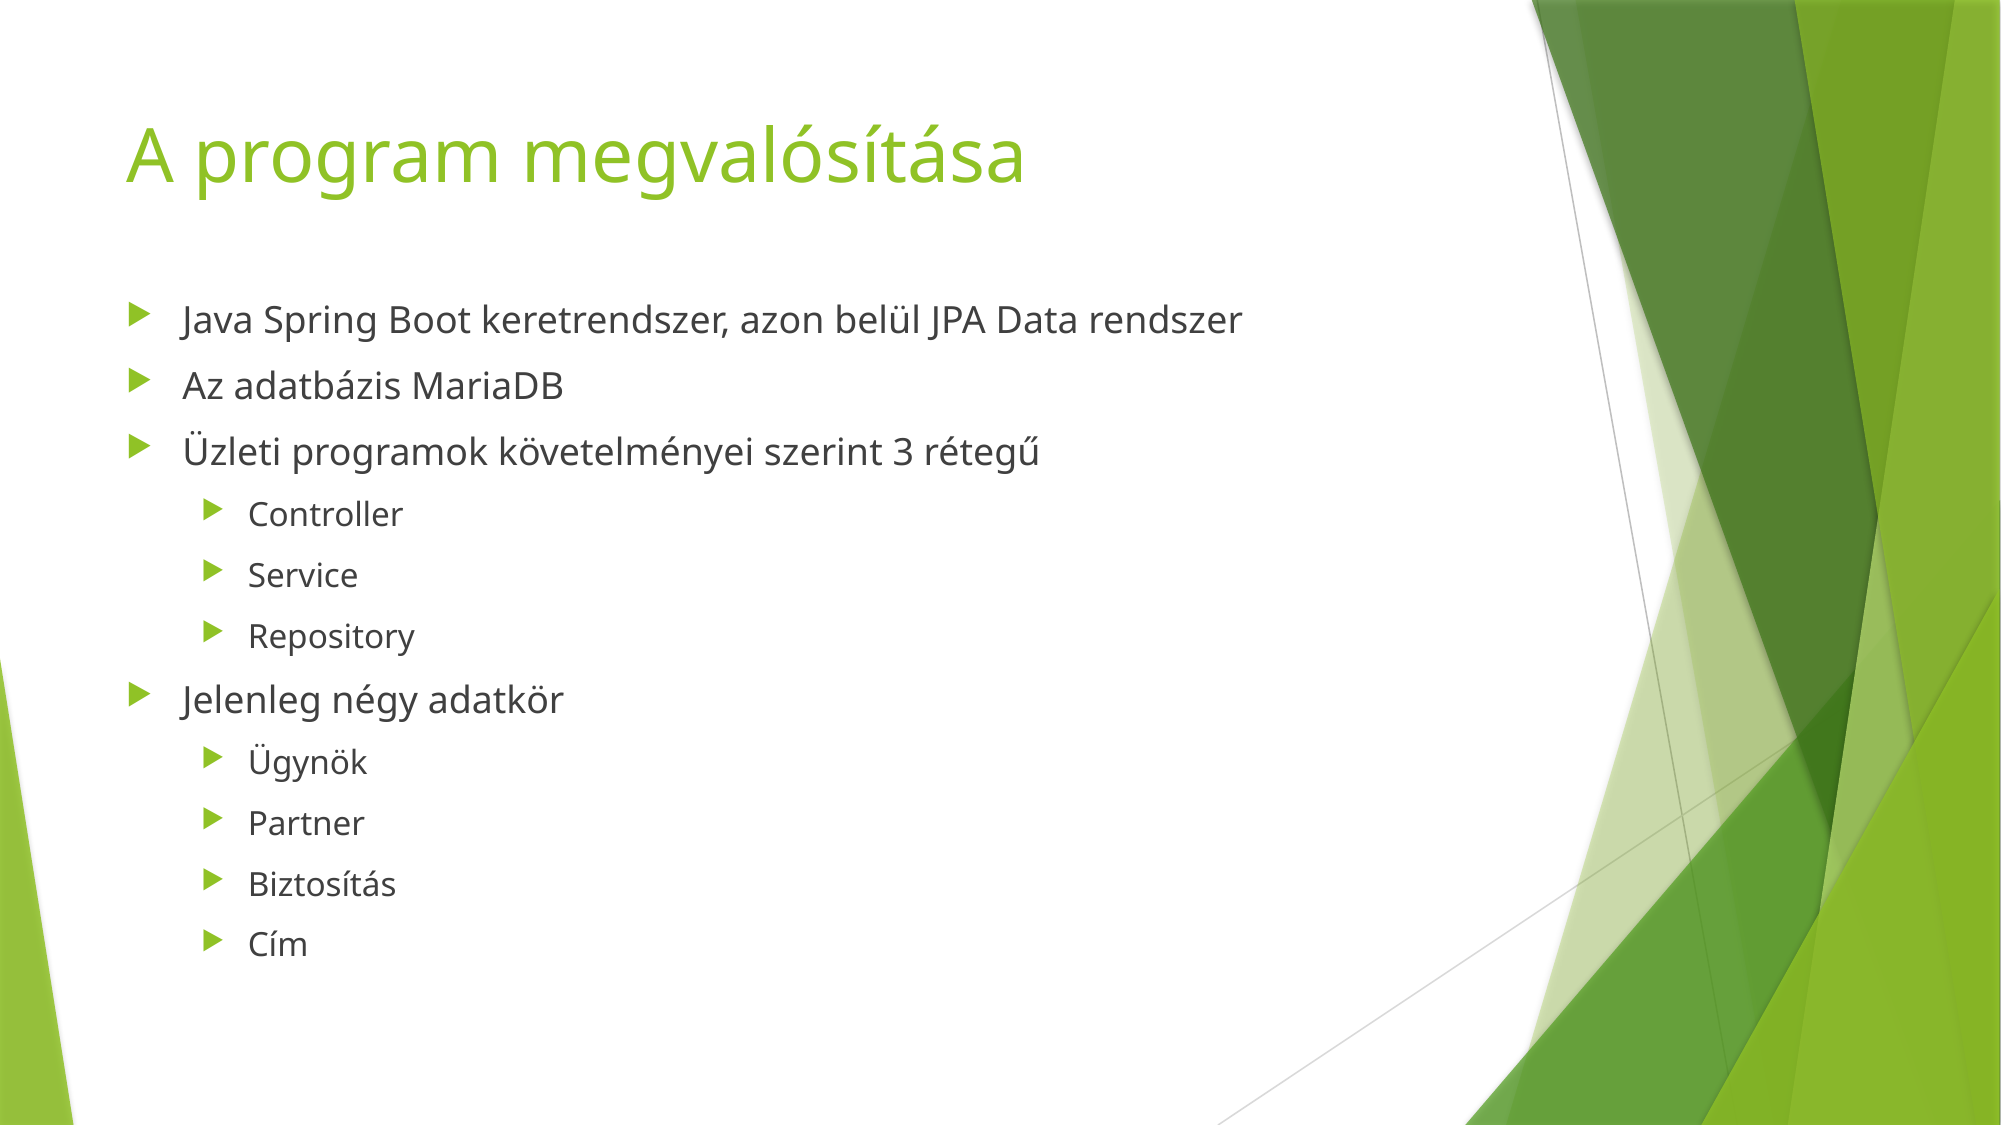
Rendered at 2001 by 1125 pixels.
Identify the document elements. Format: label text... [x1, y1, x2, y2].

title A program megvalósítása [111, 99, 1522, 288]
list Java Spring Boot keretrendszer, azon belül JPA Data rendszer Az adatbázis MariaDB Üzleti programok követelményei szerint 3 rétegű Controller Service Repository Jelenleg négy adatkör Ügynök Partner Biztosítás Cím [111, 288, 1522, 992]
